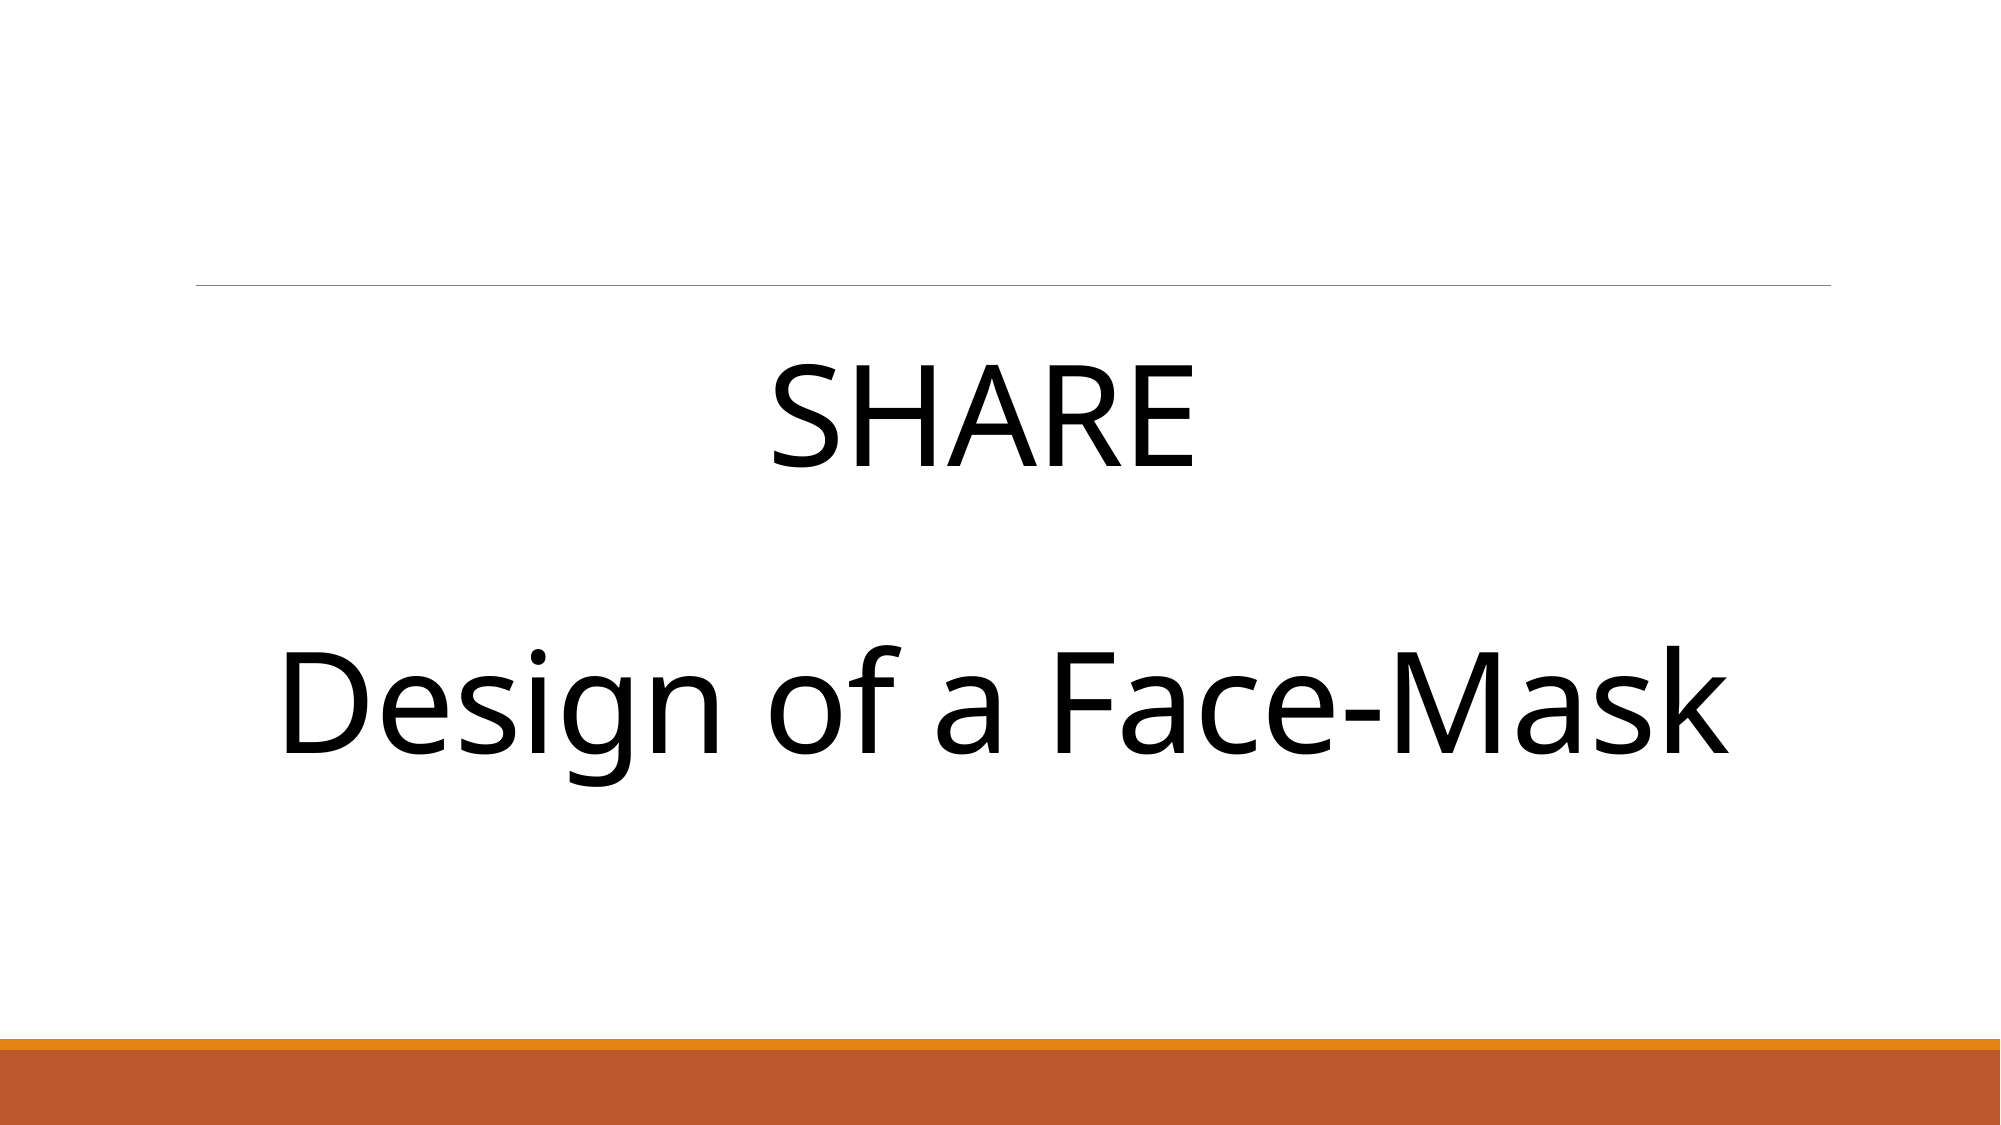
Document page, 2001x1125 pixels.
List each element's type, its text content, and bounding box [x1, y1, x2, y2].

title SHARE Design of a Face-Mask [252, 340, 1753, 794]
